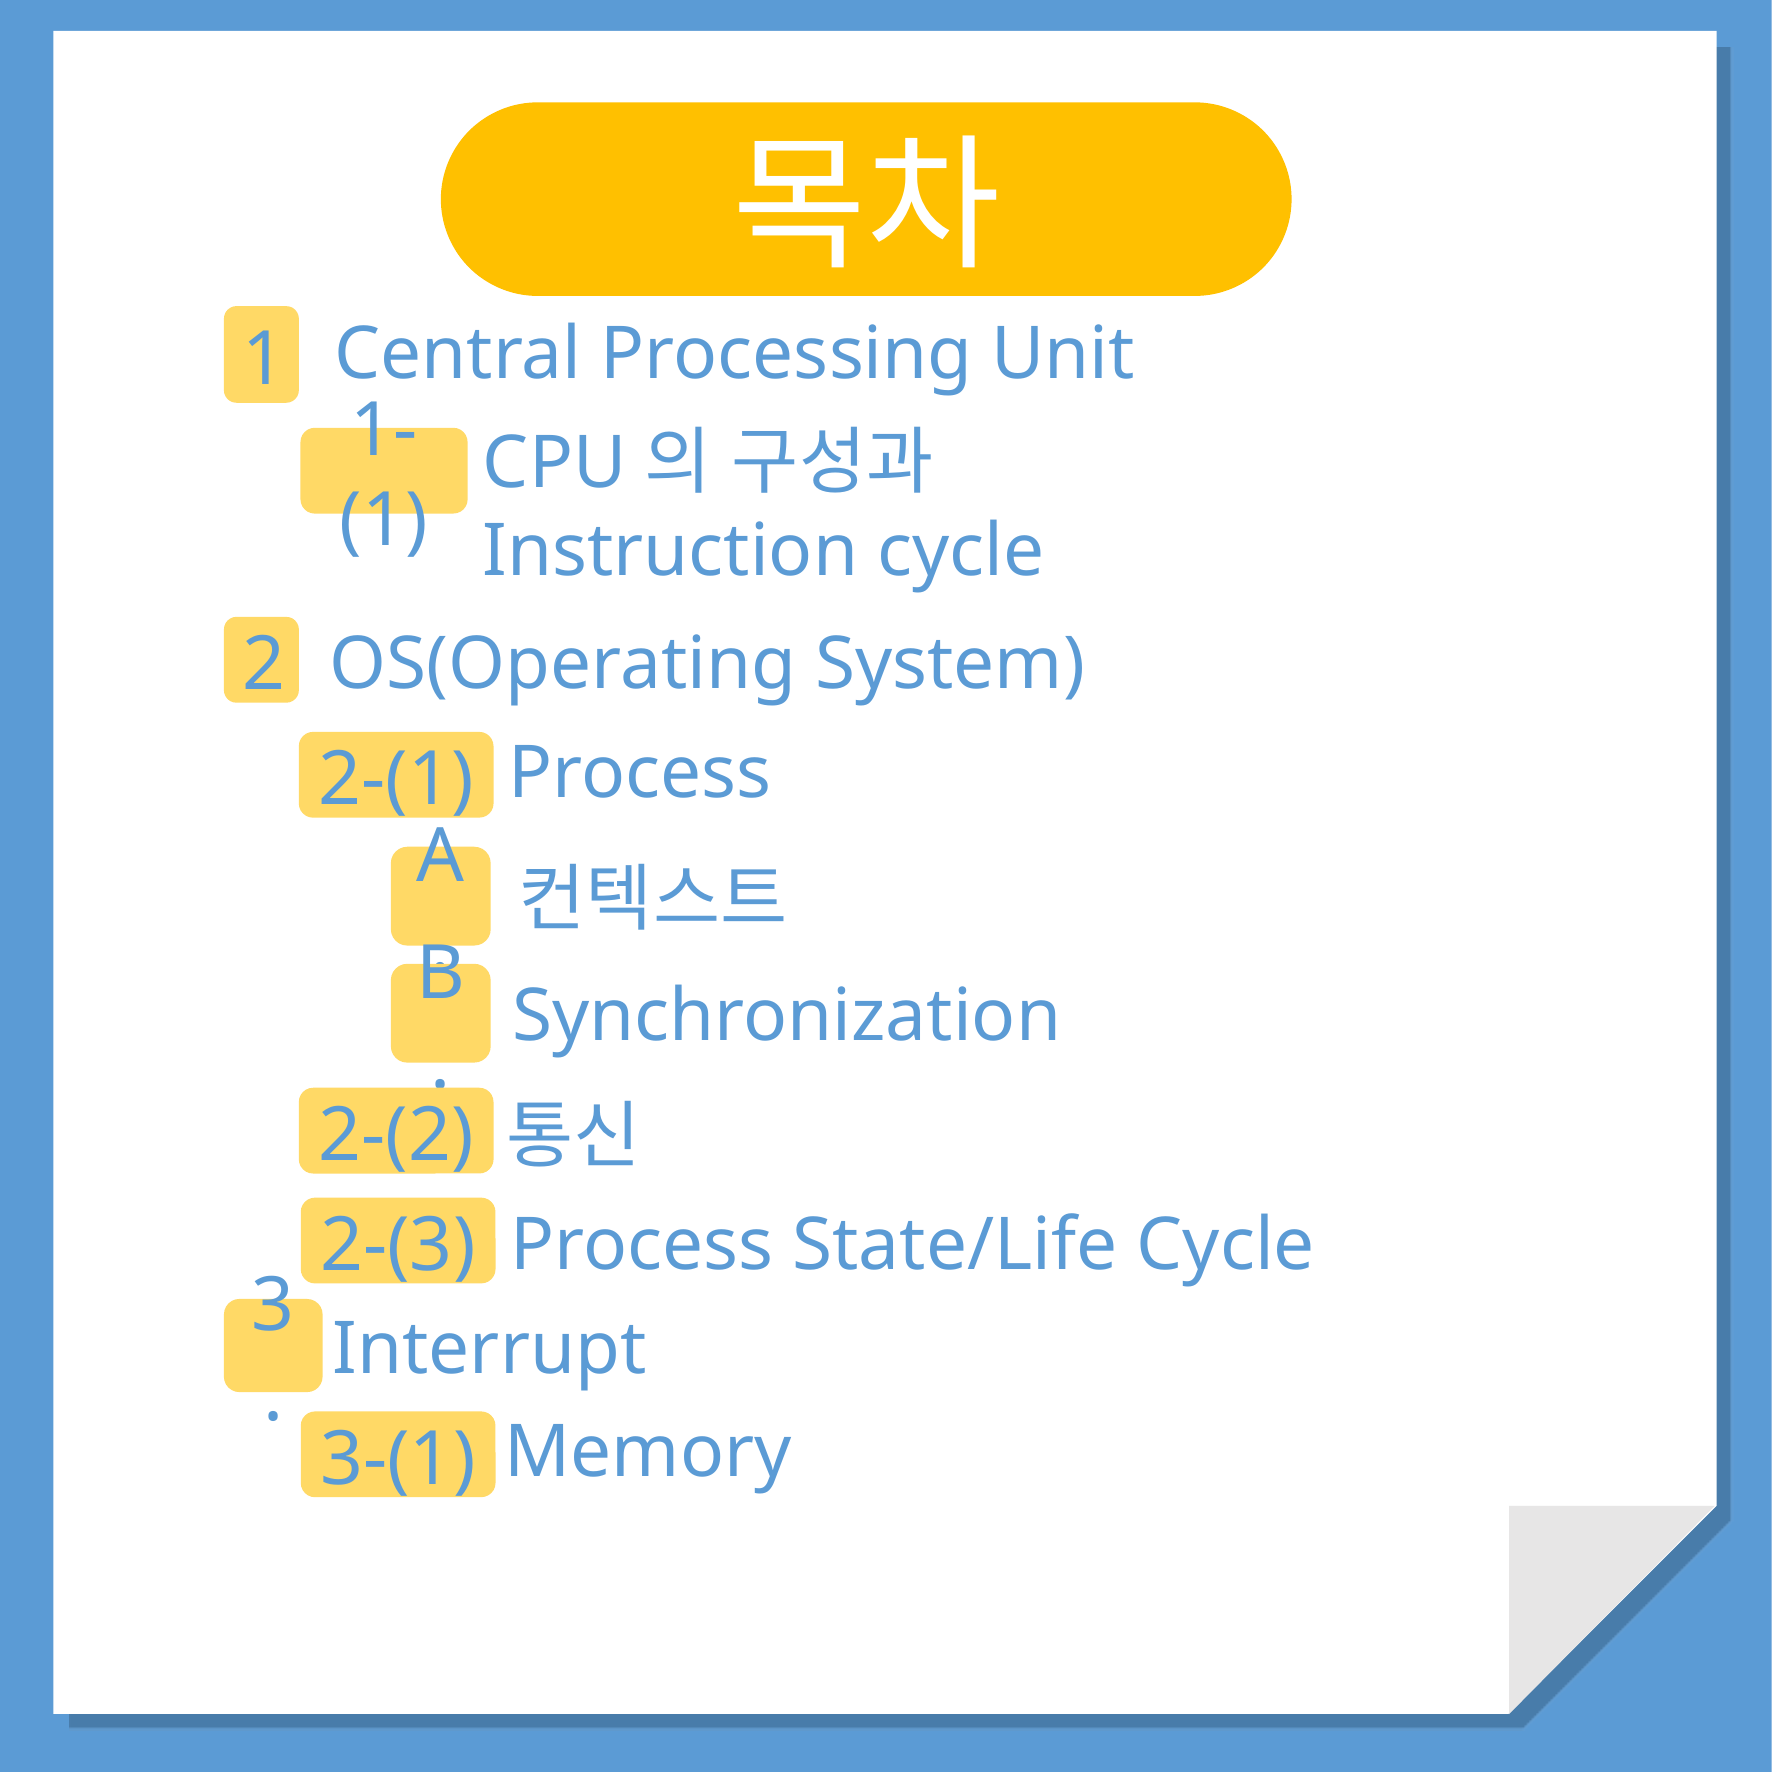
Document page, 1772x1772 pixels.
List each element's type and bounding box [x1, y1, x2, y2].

text_box [0, 0, 1772, 1772]
